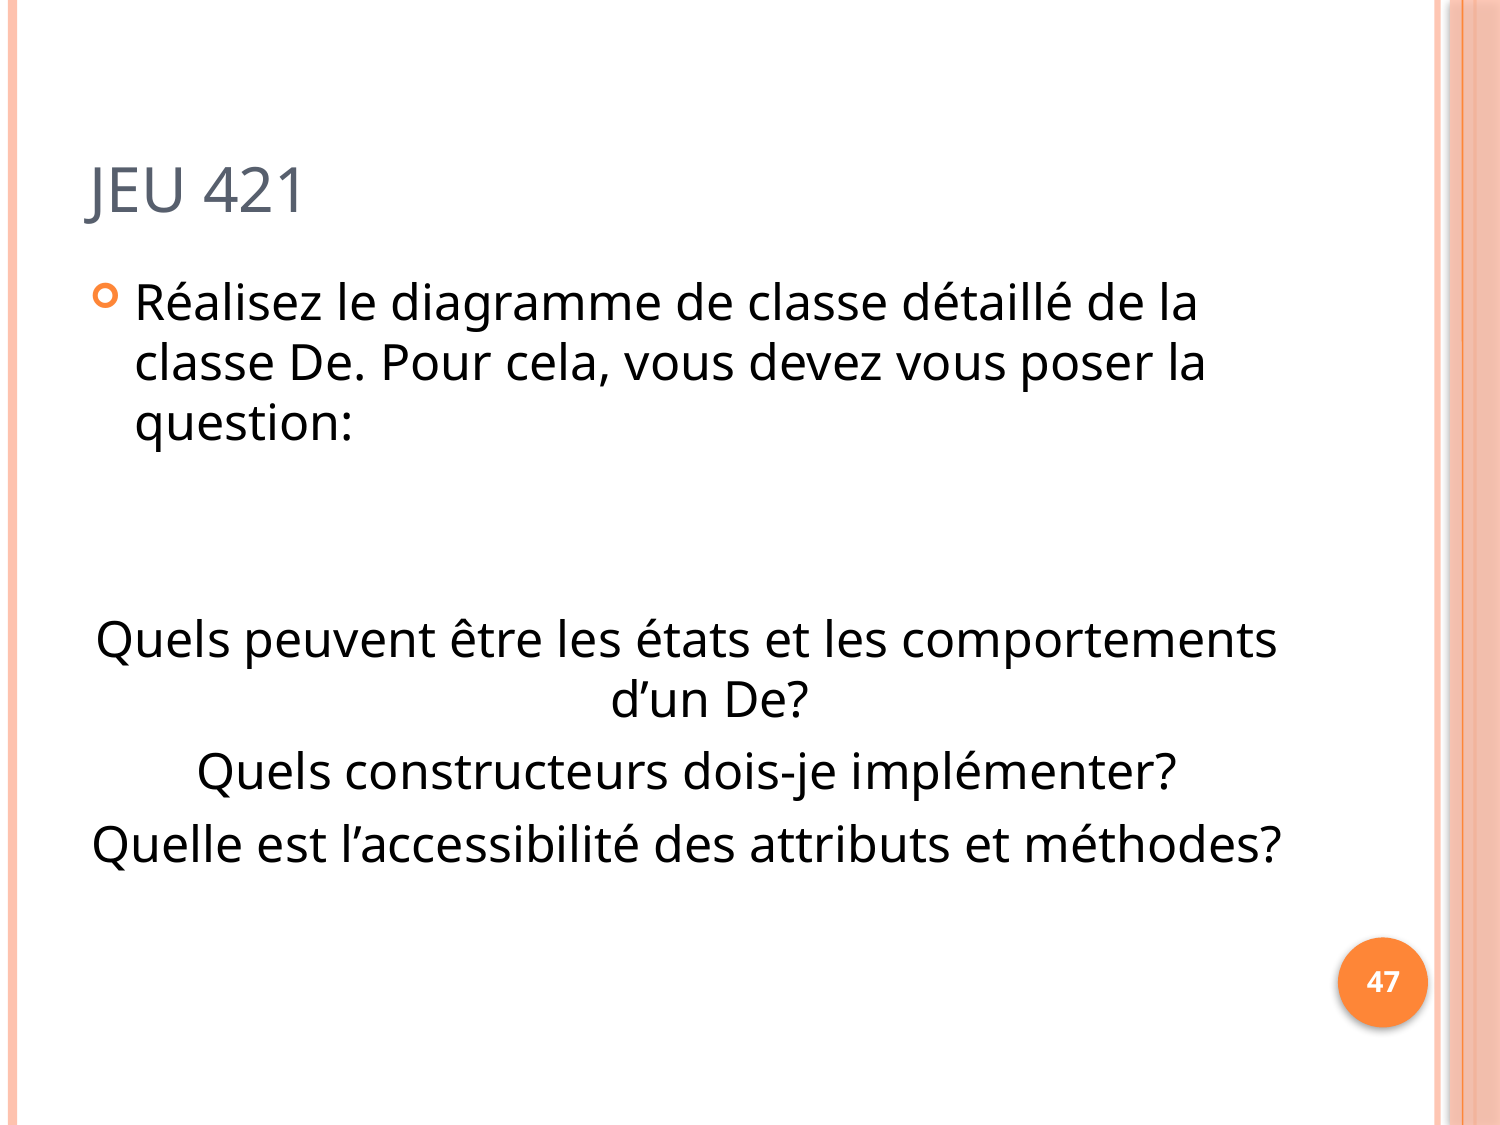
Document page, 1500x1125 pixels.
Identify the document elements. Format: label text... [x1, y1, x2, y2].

list Réalisez le diagramme de classe détaillé de la classe De. Pour cela, vous devez vous poser la question: Quels peuvent être les états et les comportements d’un De? Quels constructeurs dois-je implémenter? Quelle est l’accessibilité des attributs et méthodes? [75, 262, 1300, 1062]
slide_number 47 [1333, 940, 1434, 1027]
title Jeu 421 [75, 45, 1300, 233]
